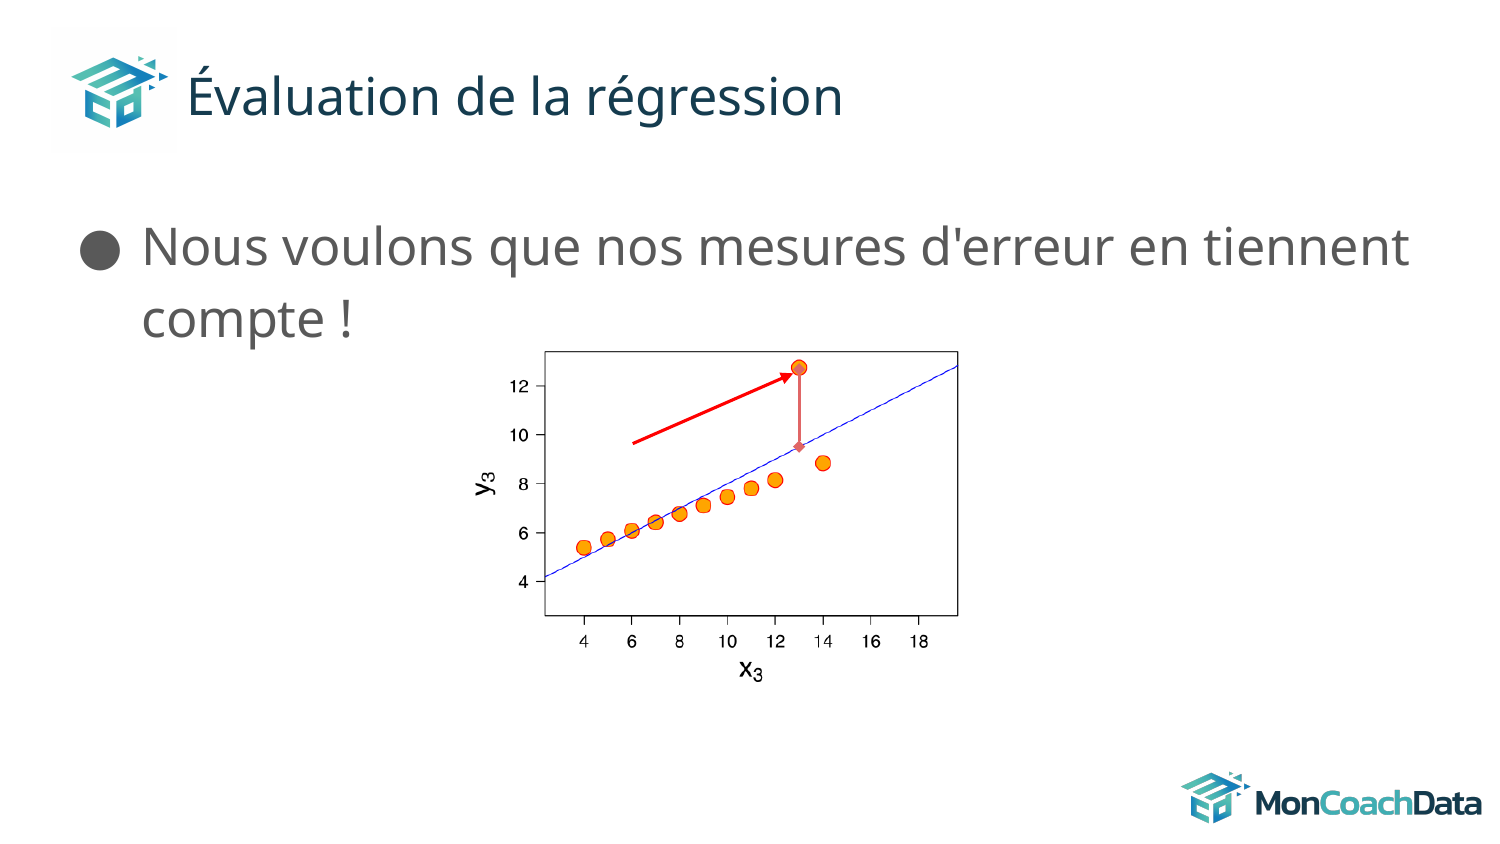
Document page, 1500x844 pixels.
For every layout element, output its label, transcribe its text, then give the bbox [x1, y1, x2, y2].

picture [51, 27, 177, 153]
list Nous voulons que nos mesures d'erreur en tiennent compte ! [51, 189, 1449, 750]
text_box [632, 373, 794, 444]
title Évaluation de la régression [171, 48, 1449, 143]
picture [454, 335, 1006, 706]
picture [1162, 750, 1500, 844]
